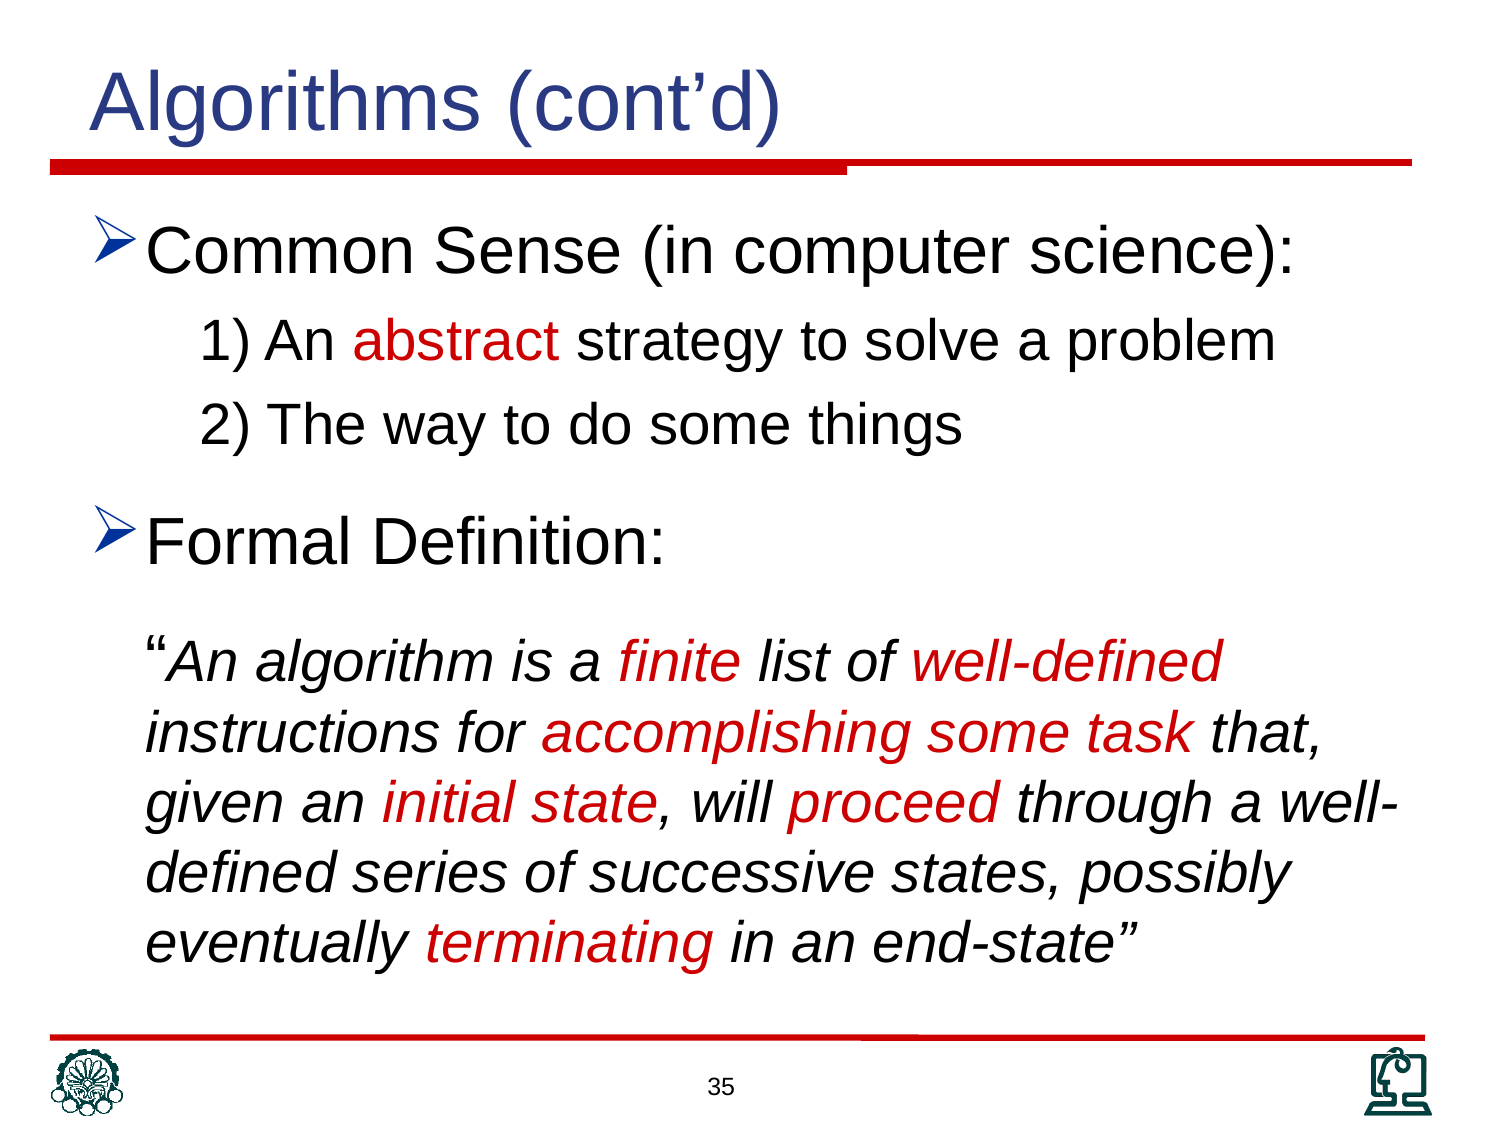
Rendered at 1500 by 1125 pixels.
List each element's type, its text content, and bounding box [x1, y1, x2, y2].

text_box 35 [650, 1062, 750, 1103]
picture [50, 1047, 125, 1118]
text_box Common Sense (in computer science): 1) An abstract strategy to solve a problem 2) The way to do some things Formal Definition: “An algorithm is a finite list of well-defined instructions for accomplishing some task that, given an initial state, will proceed through a well-defined series of successive states, possibly eventually terminating in an end-state” [74, 199, 1425, 1006]
picture [1362, 1045, 1438, 1119]
text_box Algorithms (cont’d) [74, 24, 1425, 155]
